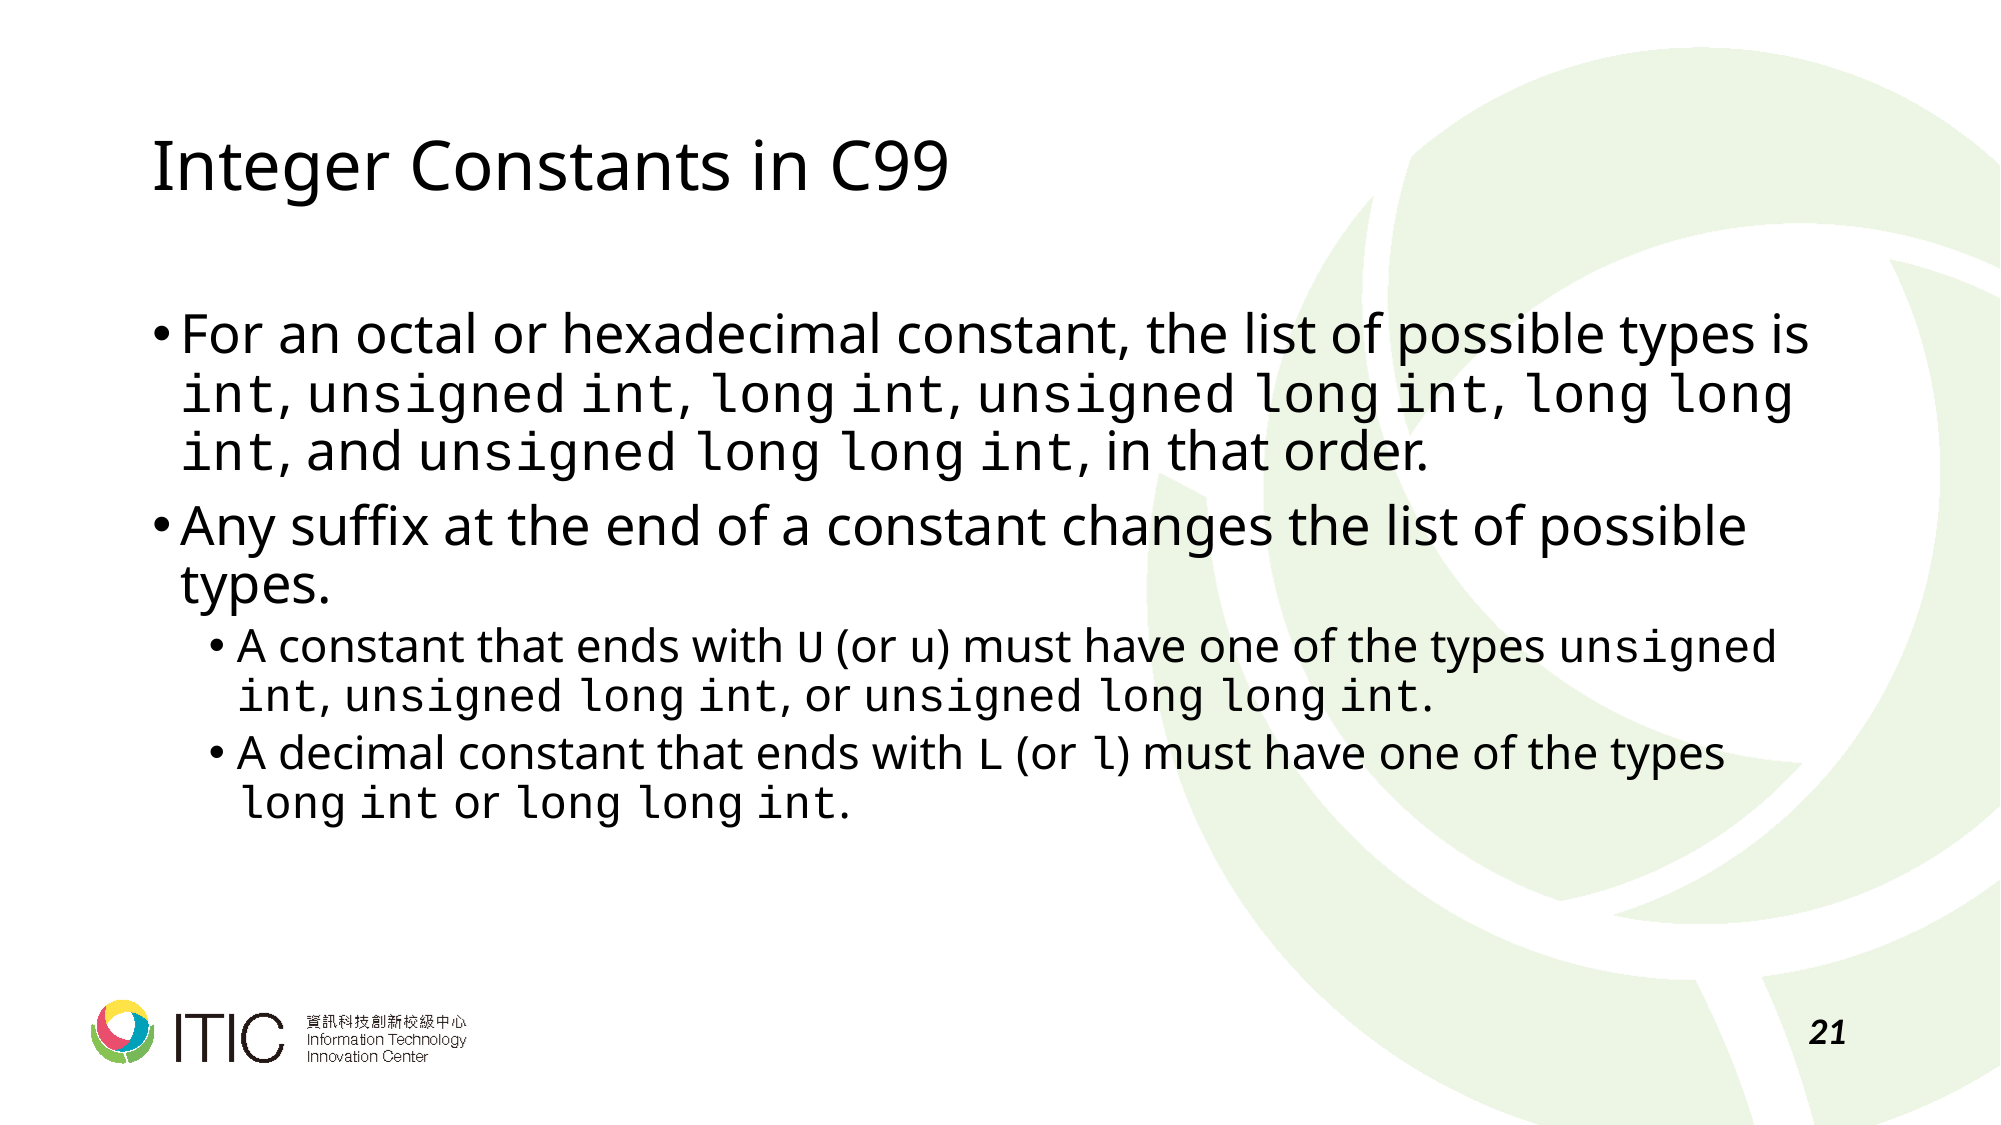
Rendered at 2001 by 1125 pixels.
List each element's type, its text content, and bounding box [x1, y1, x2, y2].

list For an octal or hexadecimal constant, the list of possible types is int, unsigned int, long int, unsigned long int, long long int, and unsigned long long int, in that order. Any suffix at the end of a constant changes the list of possible types. A constant that ends with U (or u) must have one of the types unsigned int, unsigned long int, or unsigned long long int. A decimal constant that ends with L (or l) must have one of the types long int or long long int. [137, 299, 1863, 1014]
title Integer Constants in C99 [137, 59, 1863, 278]
picture [0, 0, 2001, 1125]
